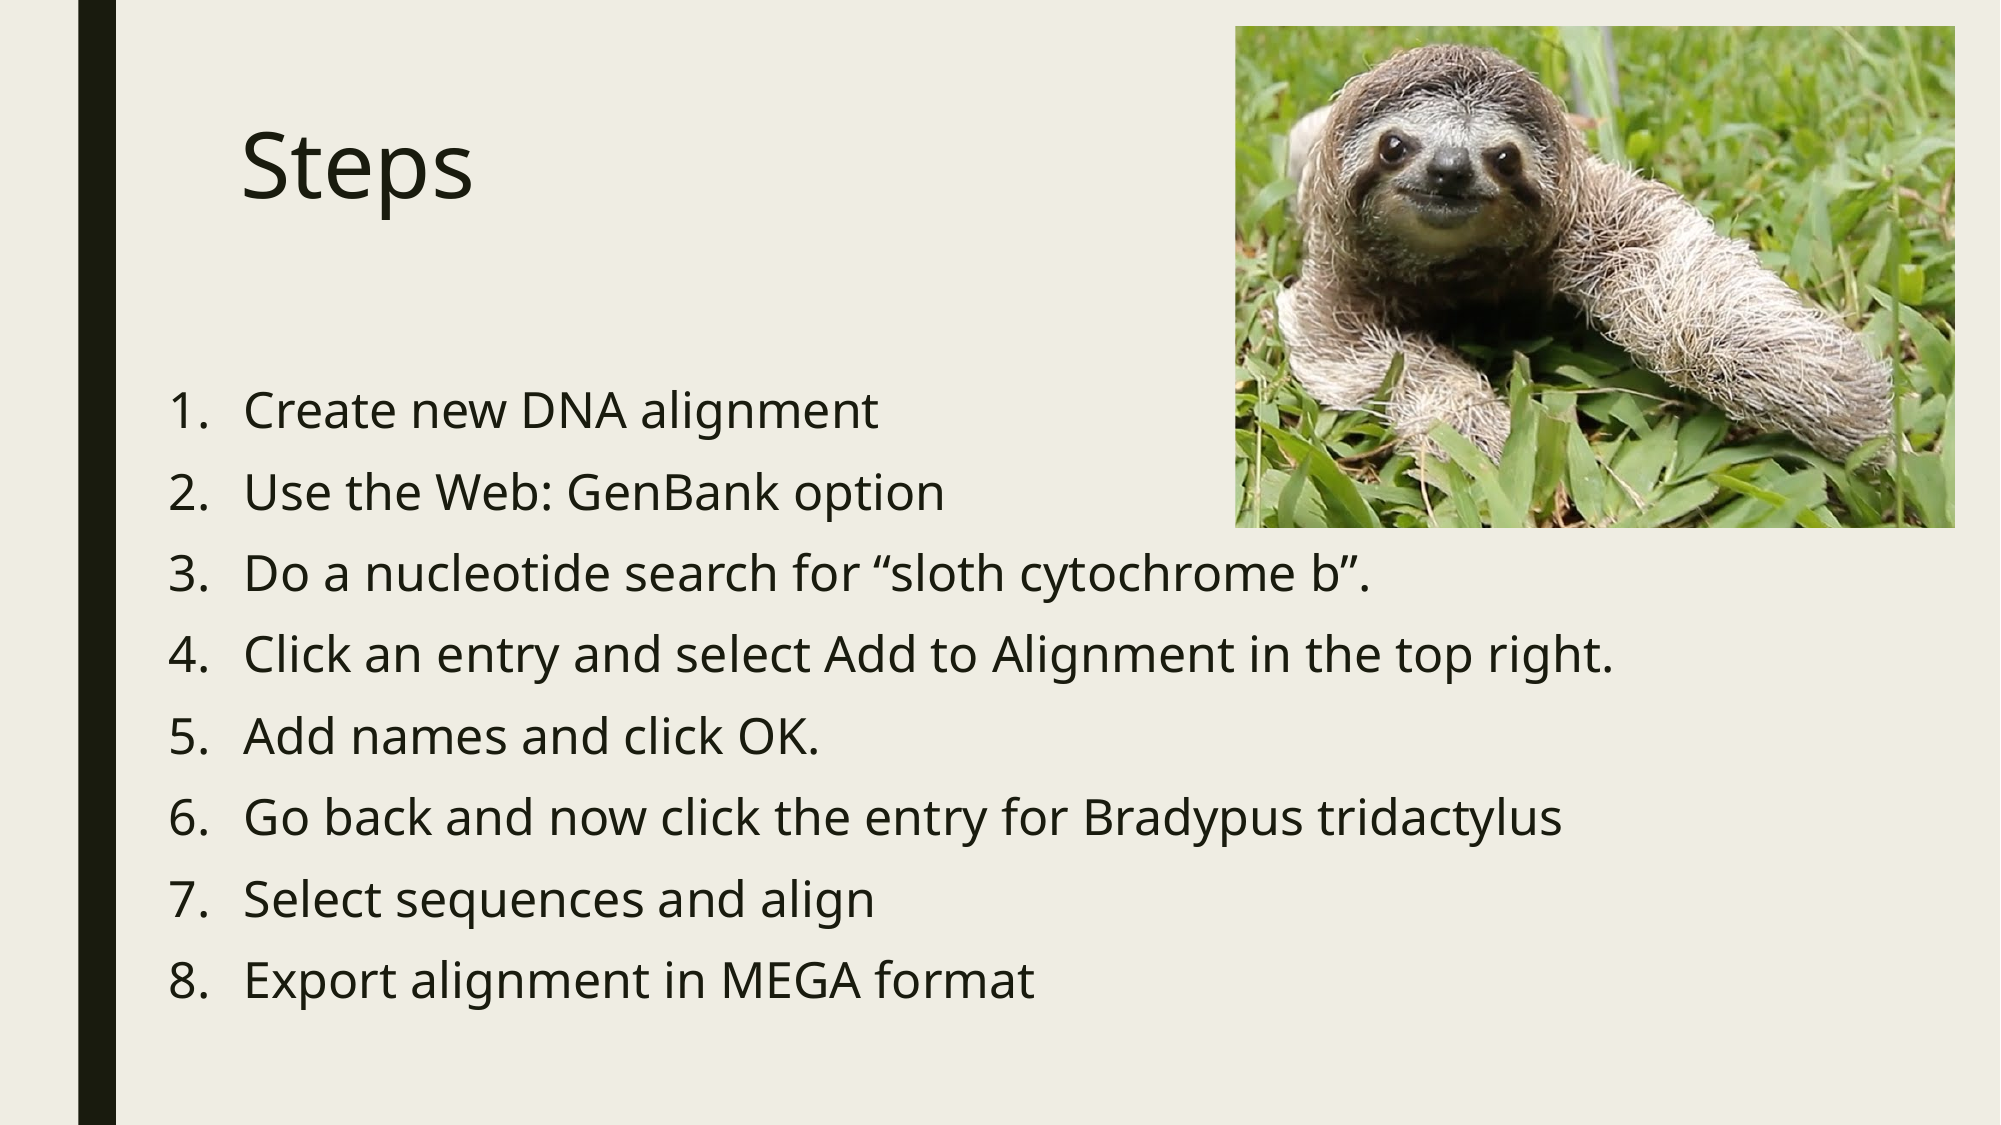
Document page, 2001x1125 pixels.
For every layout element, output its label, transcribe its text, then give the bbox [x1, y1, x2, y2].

list Create new DNA alignment Use the Web: GenBank option Do a nucleotide search for “sloth cytochrome b”. Click an entry and select Add to Alignment in the top right. Add names and click OK. Go back and now click the entry for Bradypus tridactylus Select sequences and align Export alignment in MEGA format [153, 376, 1729, 1125]
title Steps [225, 112, 1235, 357]
picture [1235, 26, 1955, 528]
